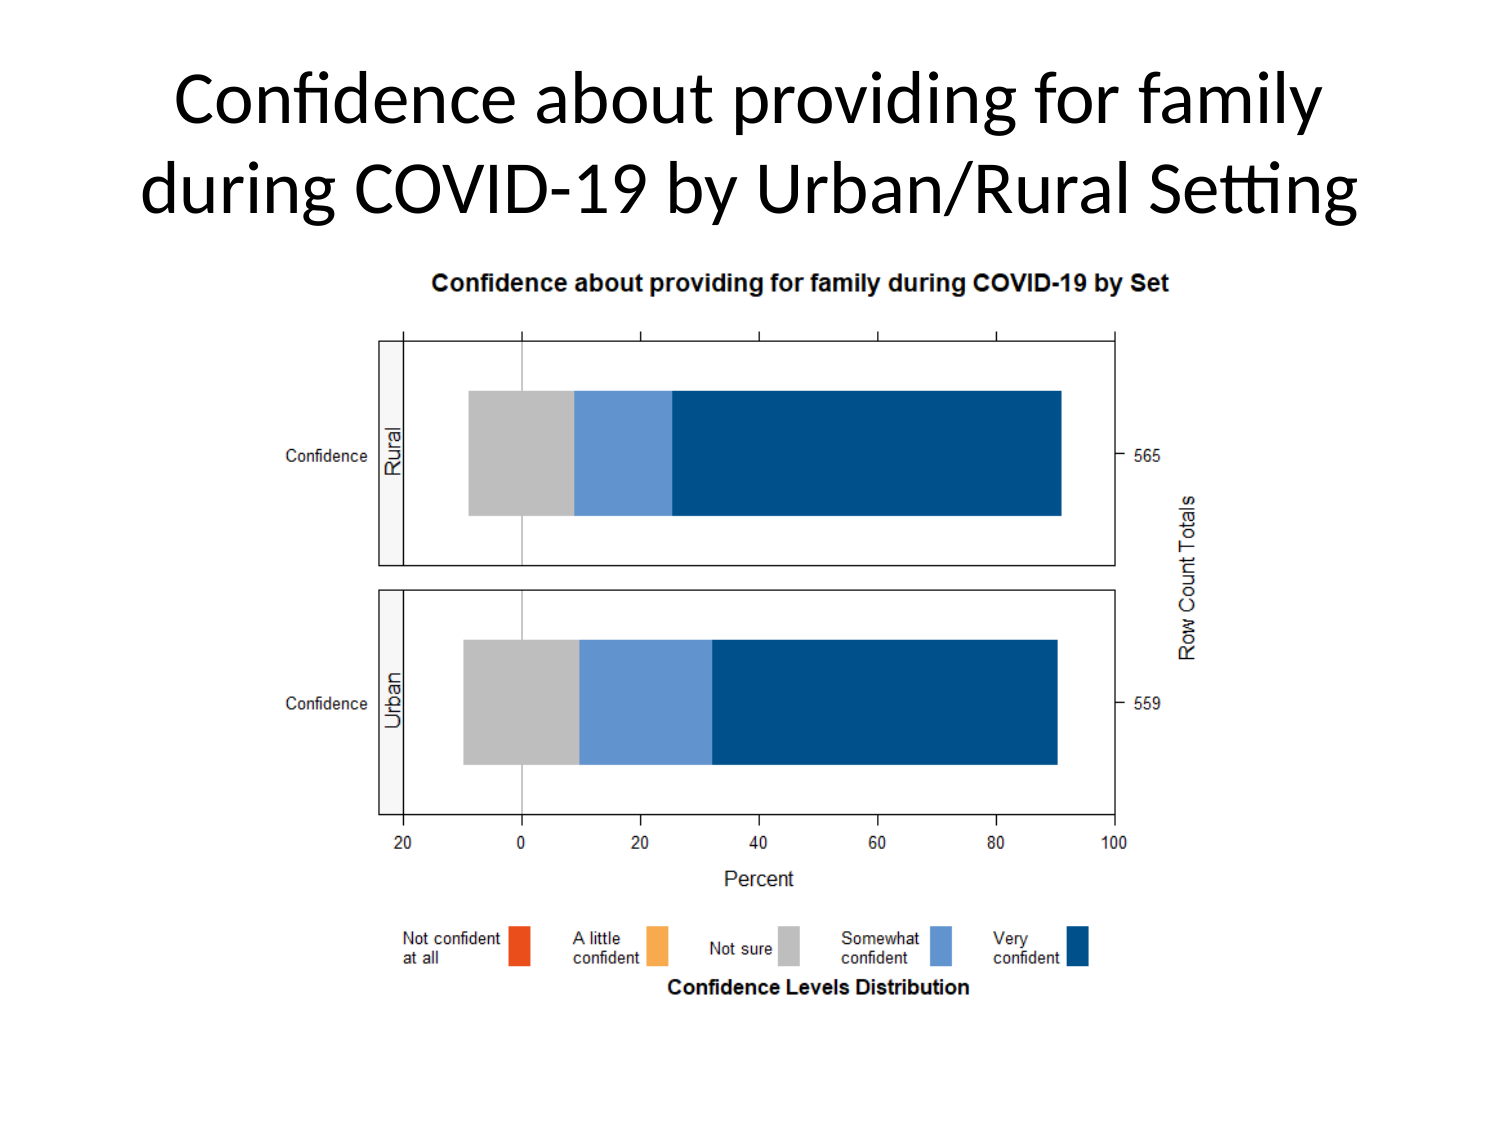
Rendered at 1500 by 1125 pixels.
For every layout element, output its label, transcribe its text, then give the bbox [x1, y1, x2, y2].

picture [255, 262, 1247, 1005]
title Confidence about providing for family during COVID-19 by Urban/Rural Setting [75, 45, 1425, 233]
